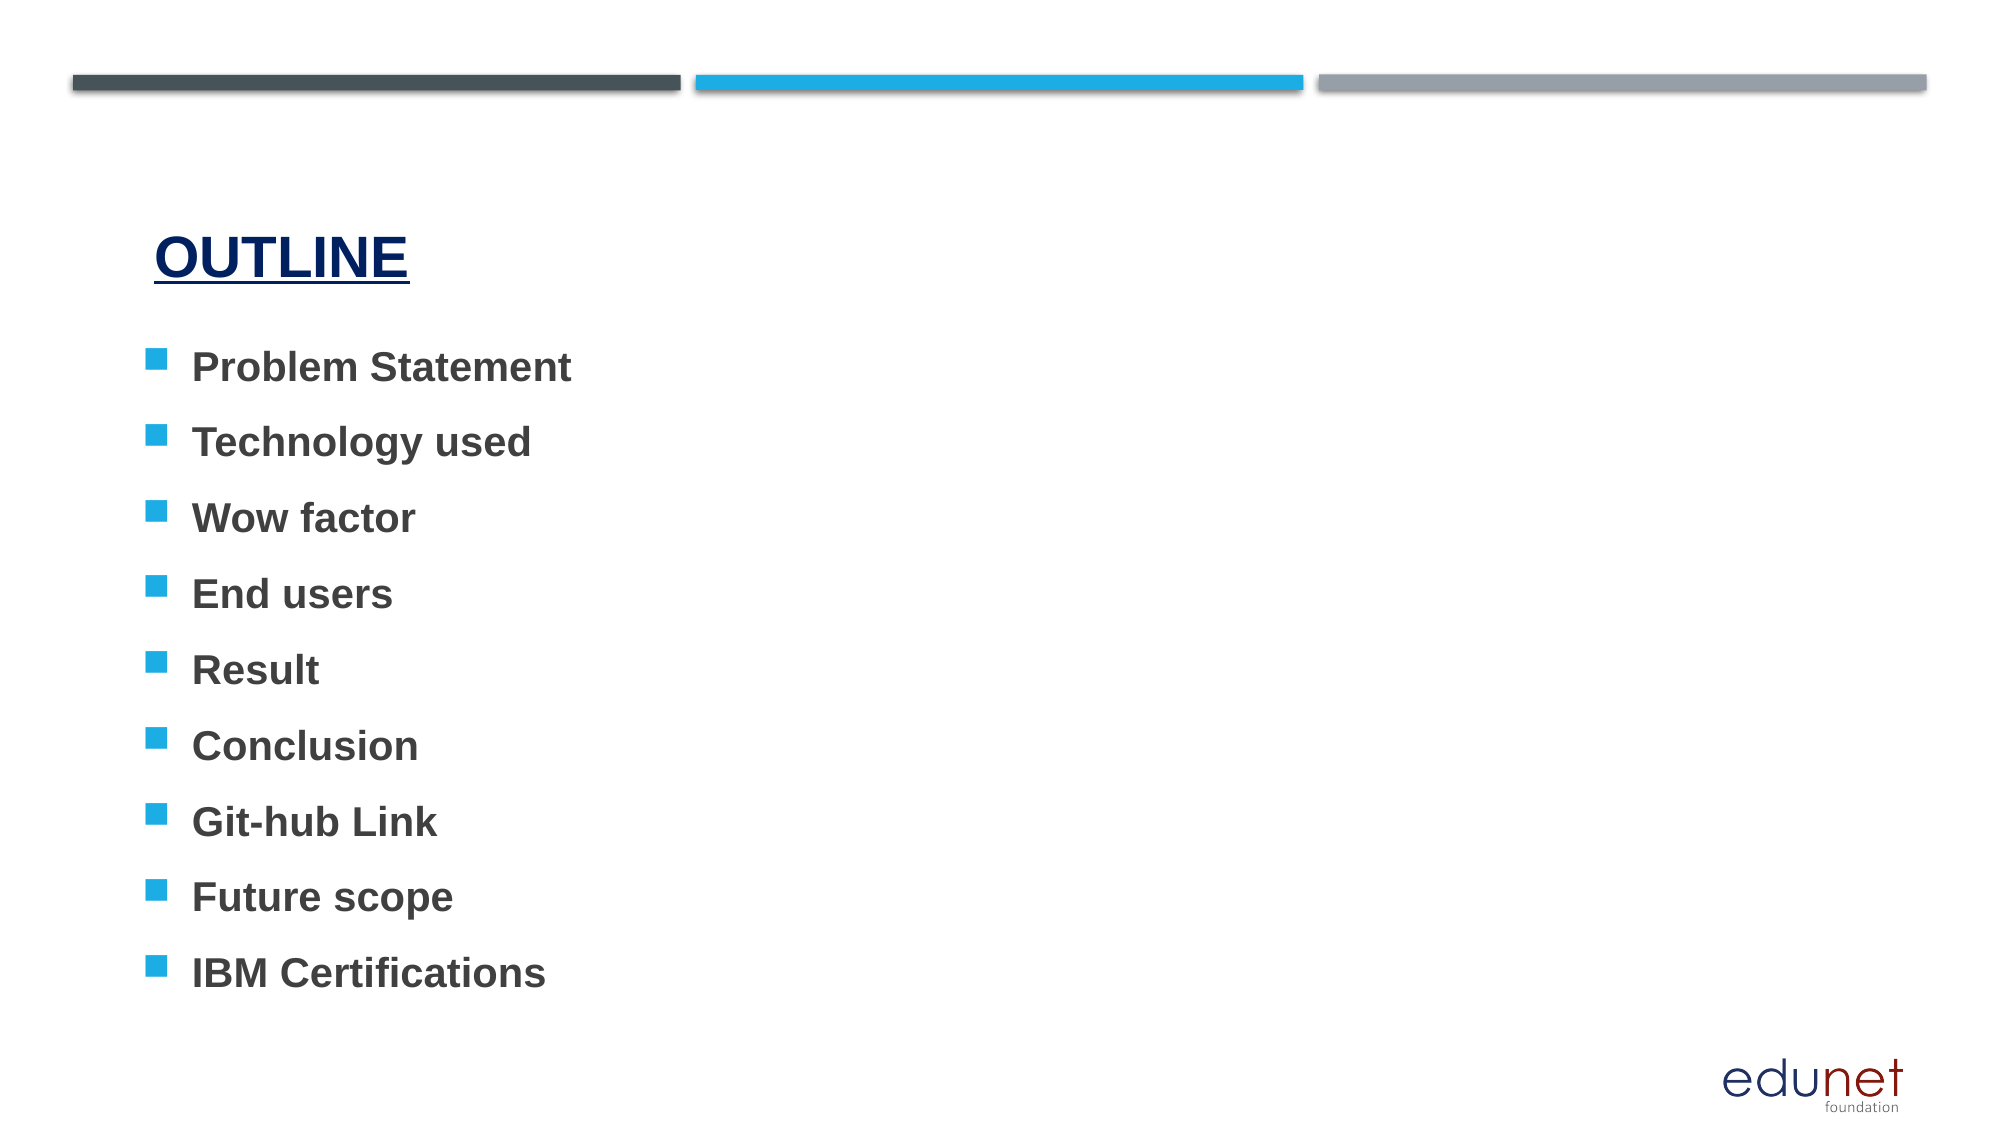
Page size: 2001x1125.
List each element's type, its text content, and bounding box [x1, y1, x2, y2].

picture [1719, 1111, 1905, 1116]
list Problem Statement Technology used Wow factor End users Result Conclusion Git-hub Link Future scope IBM Certifications [126, 251, 1935, 1111]
title OUTLINE [139, 91, 1834, 251]
